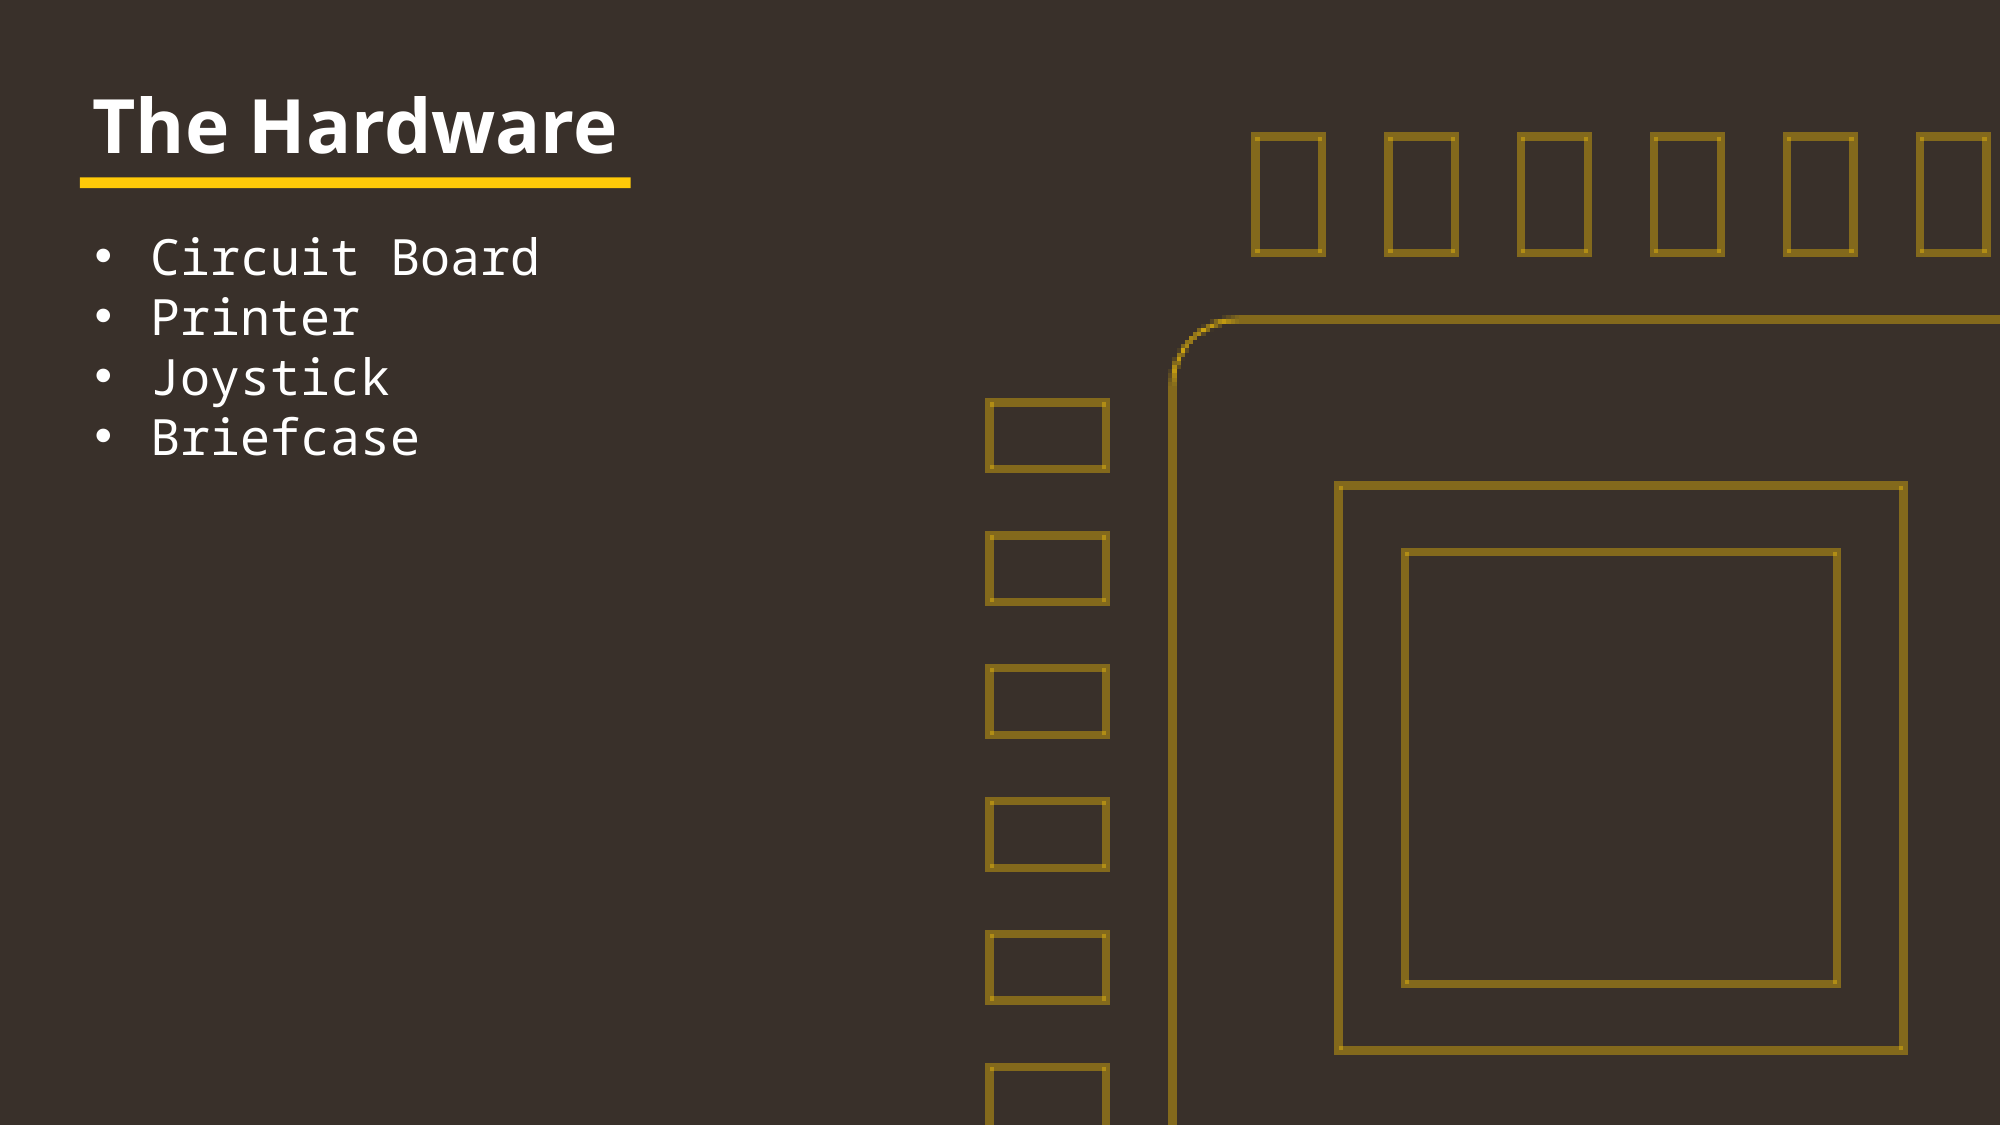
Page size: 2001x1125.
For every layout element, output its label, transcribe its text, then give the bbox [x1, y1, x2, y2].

picture [824, 0, 2000, 1125]
text_box [78, 176, 632, 190]
text_box The Hardware [77, 71, 633, 176]
text_box Circuit Board Printer Joystick Briefcase [79, 218, 824, 474]
